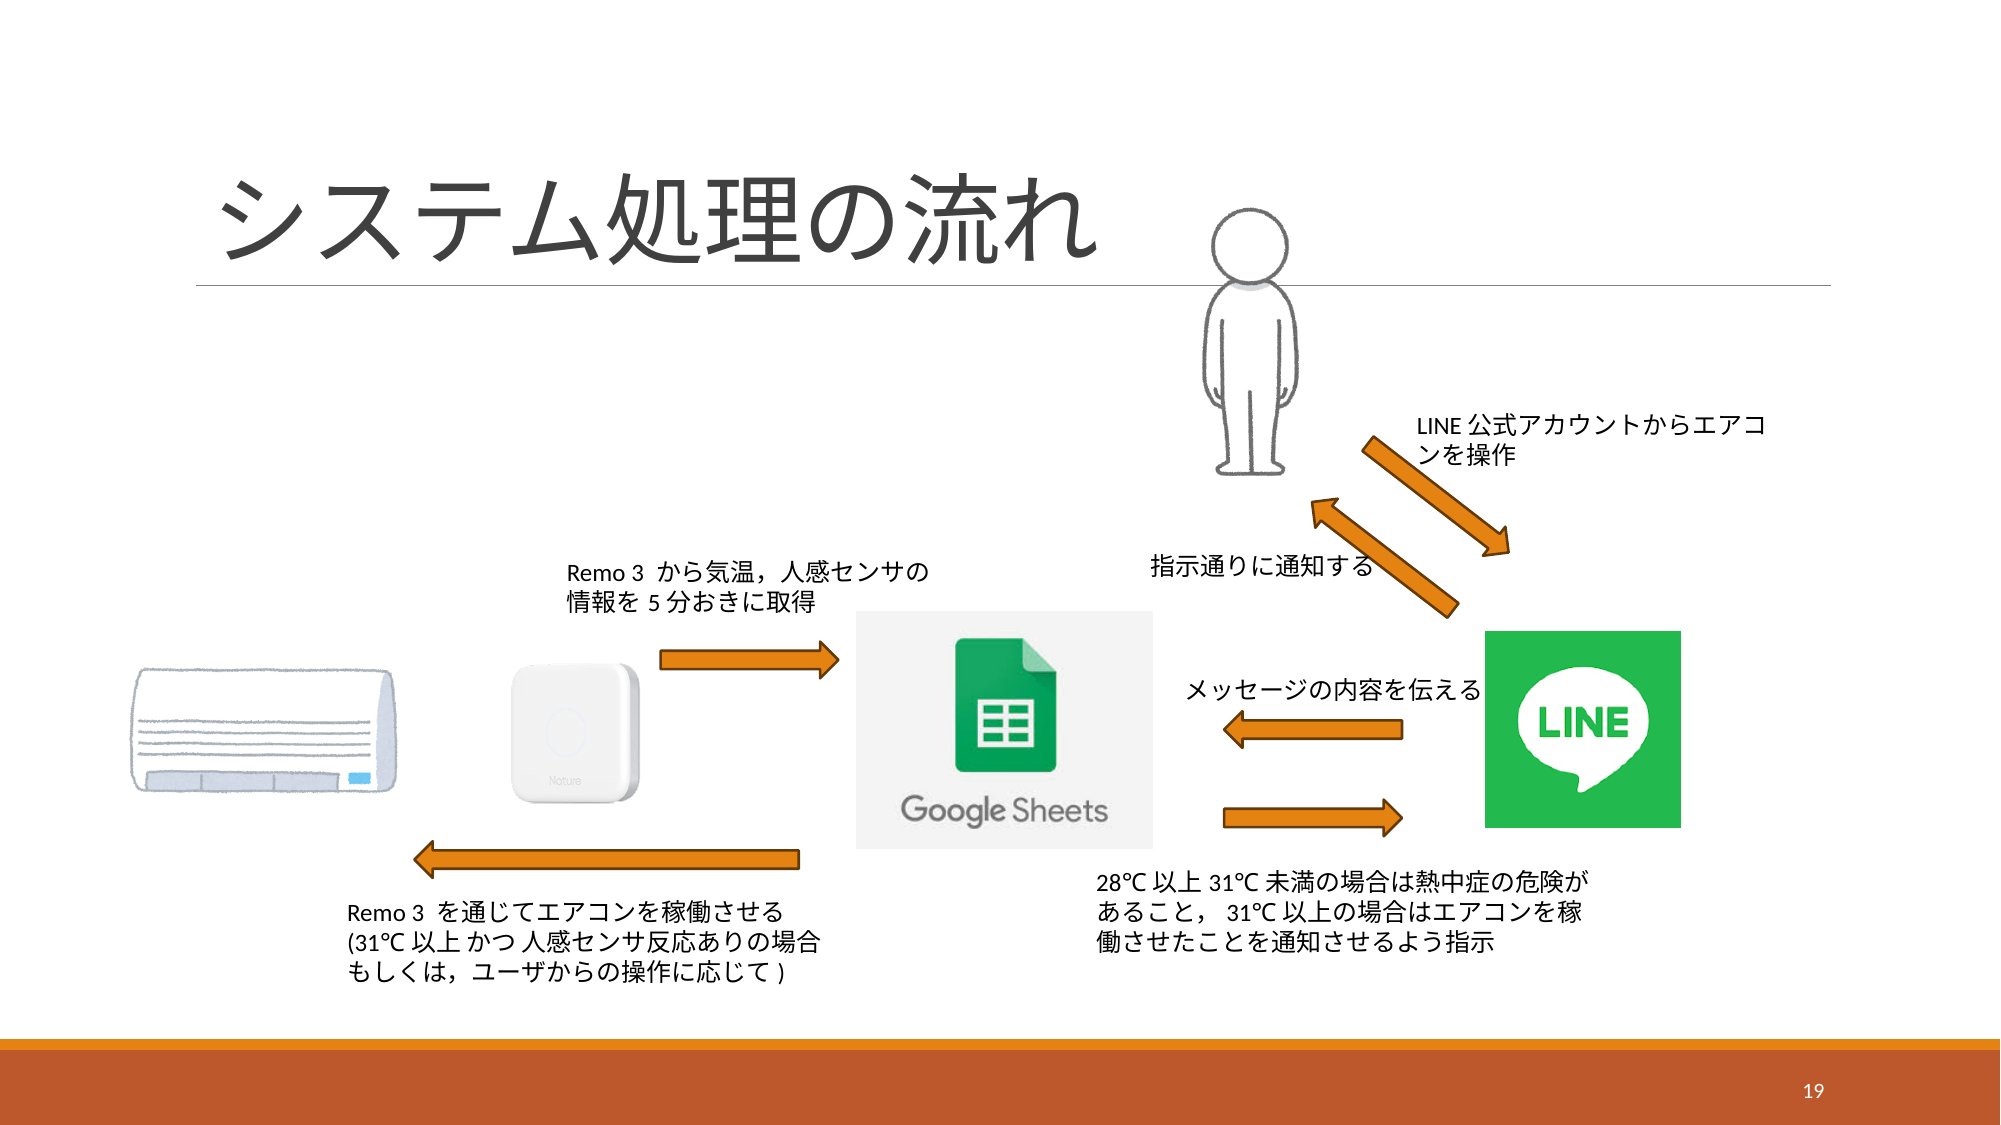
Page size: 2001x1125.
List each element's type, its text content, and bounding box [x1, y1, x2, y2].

text_box [413, 848, 424, 872]
text_box [1402, 558, 1460, 619]
text_box Remo 3 から気温，人感センサの情報を5分おきに取得 [552, 549, 947, 624]
text_box [1362, 435, 1510, 558]
text_box [1223, 712, 1404, 750]
text_box [733, 849, 801, 871]
picture [1151, 200, 1352, 485]
picture [855, 610, 1153, 849]
text_box [1310, 497, 1383, 543]
picture [119, 659, 410, 801]
text_box 28℃以上31℃未満の場合は熱中症の危険があること，31℃以上の場合はエアコンを稼働させたことを通知させるよう指示 [1081, 859, 1610, 964]
picture [1484, 631, 1682, 829]
text_box [733, 640, 840, 680]
text_box [1222, 798, 1403, 838]
slide_number 19 [1624, 1059, 1840, 1120]
title システム処理の流れ [196, 117, 2000, 286]
text_box メッセージの内容を伝える [1169, 667, 1481, 712]
text_box Remo 3 を通じてエアコンを稼働させる (31℃以上 かつ 人感センサ反応ありの場合 もしくは，ユーザからの操作に応じて) [332, 888, 881, 994]
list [427, 584, 725, 882]
text_box 指示通りに通知する [1135, 543, 1402, 589]
text_box LINE公式アカウントからエアコンを操作 [1402, 402, 1785, 477]
